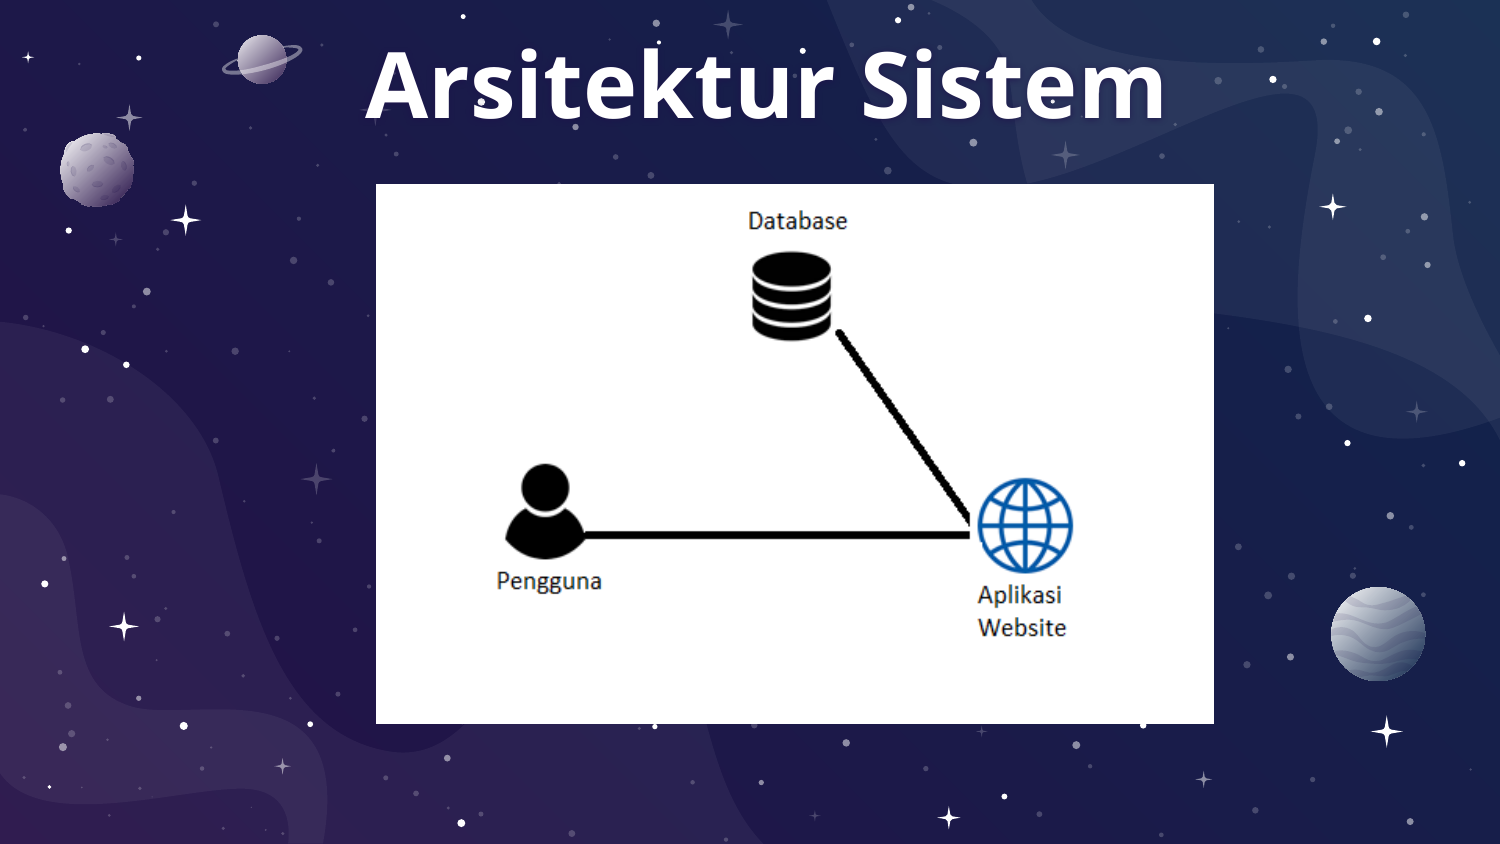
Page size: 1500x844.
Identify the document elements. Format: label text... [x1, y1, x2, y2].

title Arsitektur Sistem [215, 35, 1319, 138]
slide_number [705, 779, 795, 844]
picture [375, 183, 1214, 724]
